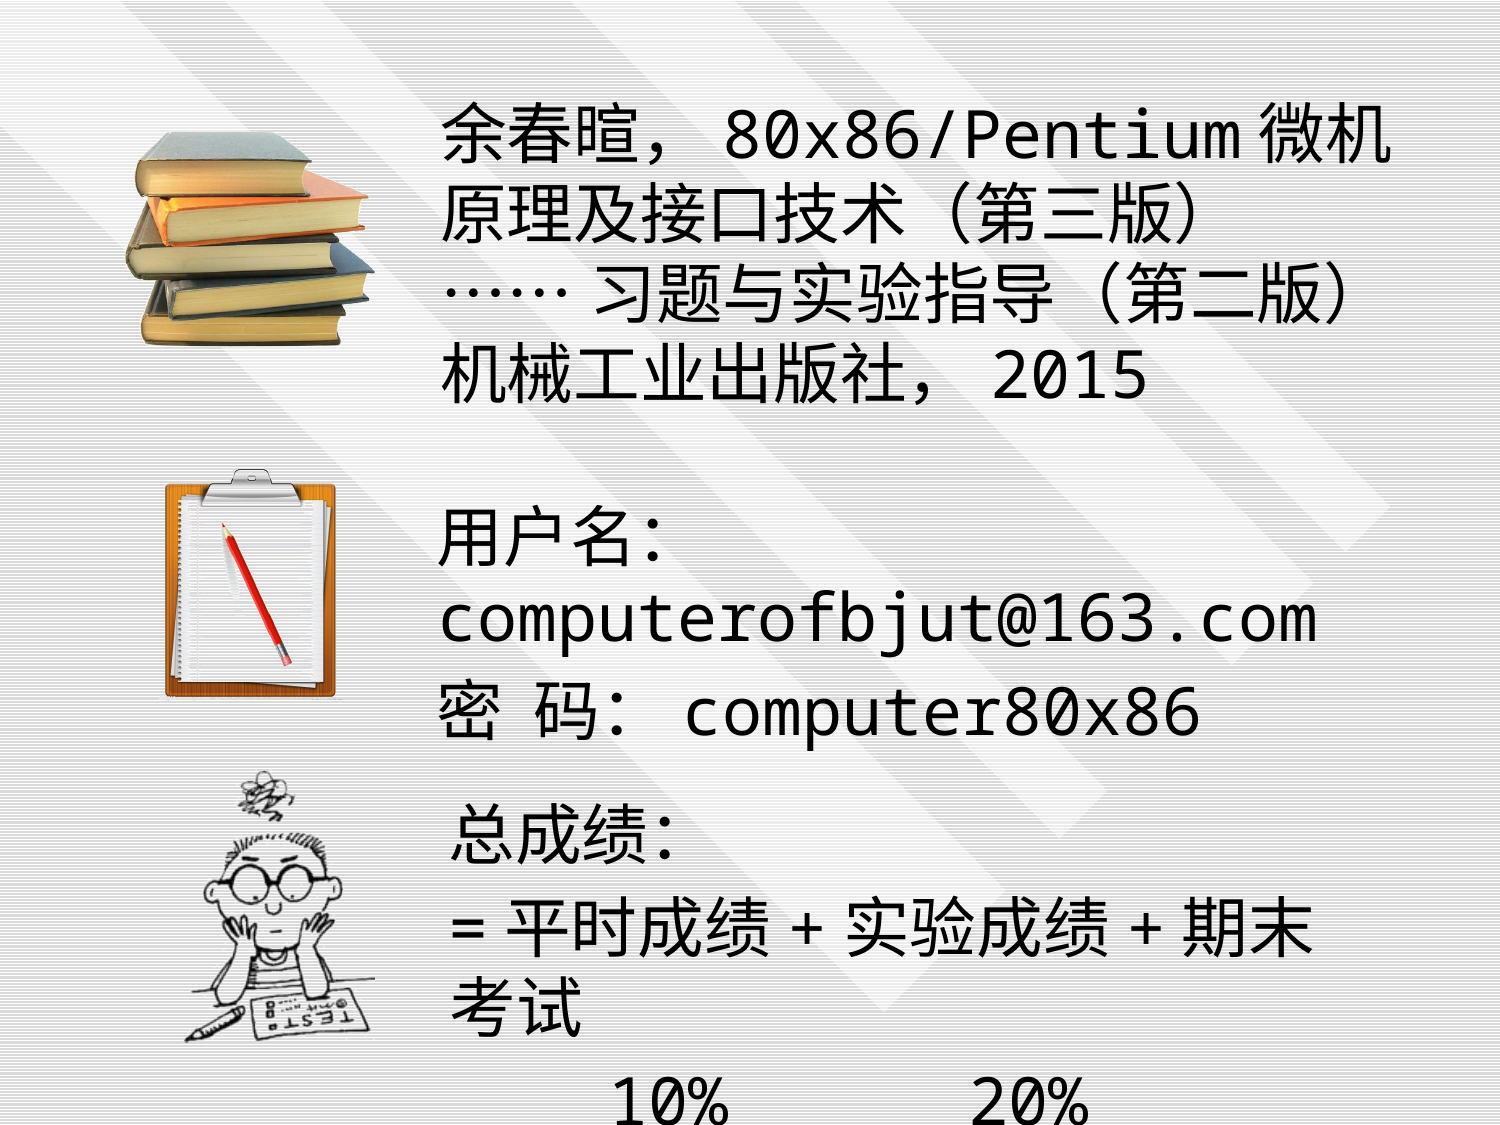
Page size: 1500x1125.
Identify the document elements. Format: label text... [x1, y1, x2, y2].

picture [182, 768, 376, 1044]
text_box 总成绩： =平时成绩+实验成绩+期末考试 10% 20% 70% [433, 785, 1383, 1125]
picture [157, 466, 345, 702]
picture [120, 125, 376, 350]
text_box 余春暄，80x86/Pentium微机原理及接口技术（第三版） ……习题与实验指导（第二版） 机械工业出版社，2015 [425, 84, 1447, 499]
text_box 用户名：computerofbjut@163.com 密 码：computer80x86 [421, 487, 1465, 756]
